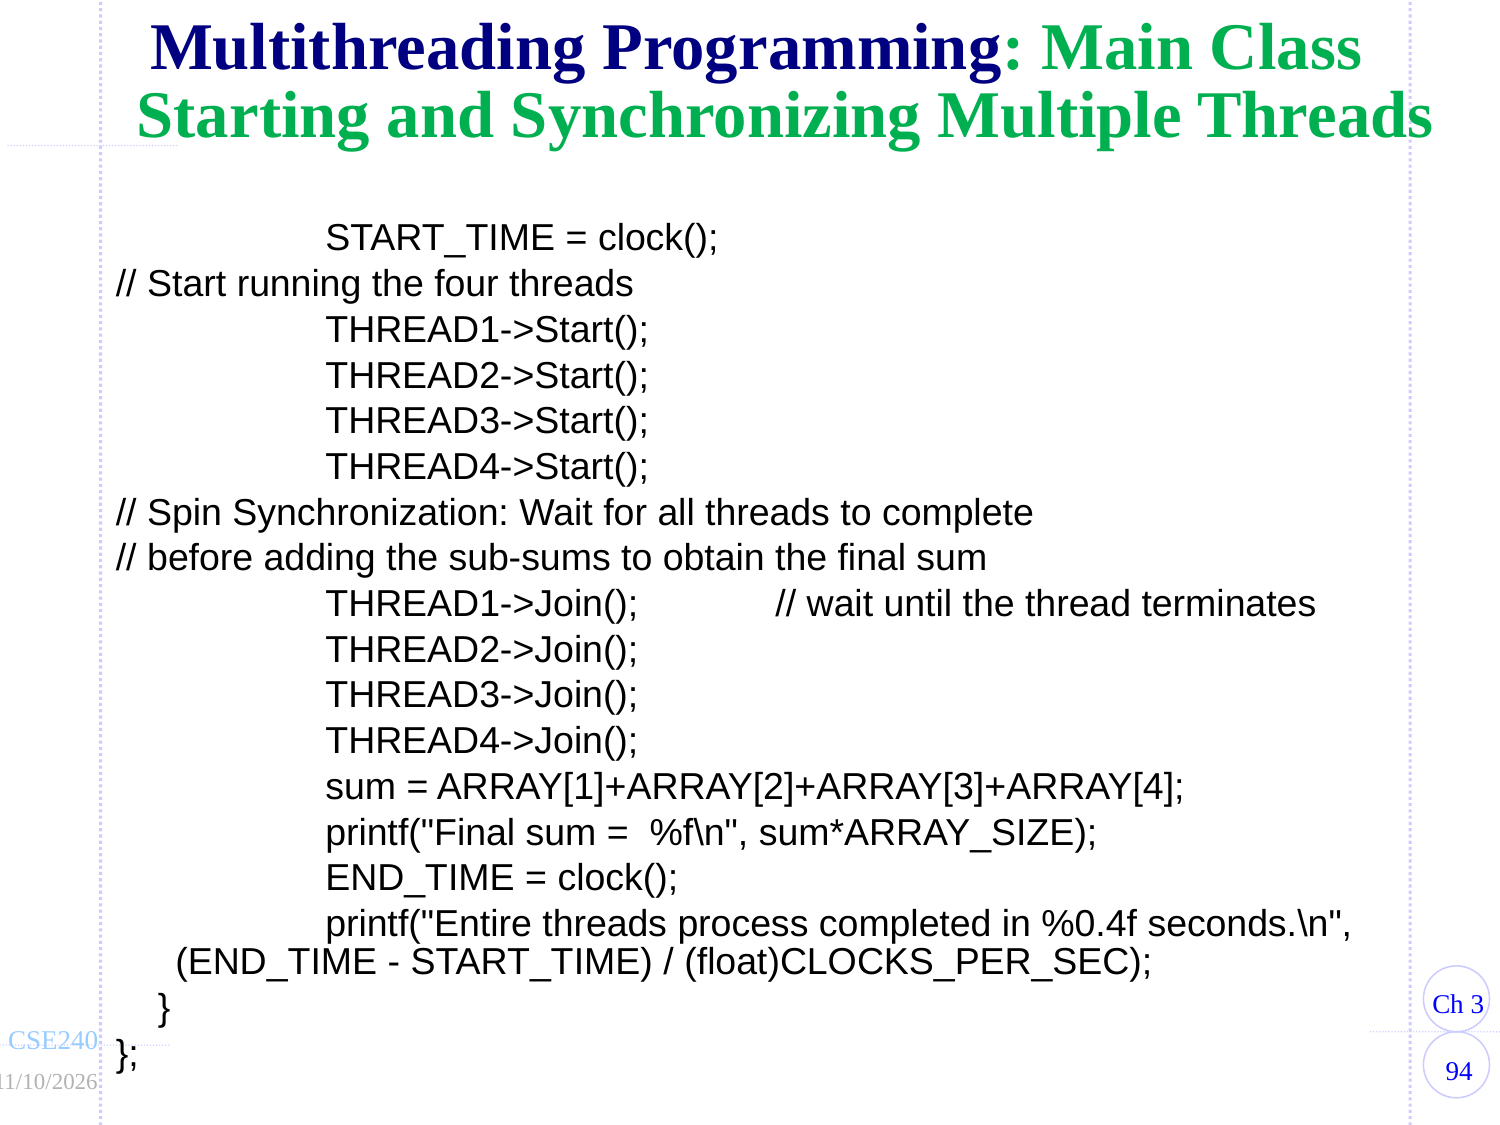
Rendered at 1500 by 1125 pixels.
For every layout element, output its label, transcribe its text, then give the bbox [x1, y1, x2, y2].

title Multithreading Programming: Main Class Starting and Synchronizing Multiple Threads [37, 37, 1475, 130]
list START_TIME = clock(); // Start running the four threads THREAD1->Start(); THREAD2->Start(); THREAD3->Start(); THREAD4->Start(); // Spin Synchronization: Wait for all threads to complete // before adding the sub-sums to obtain the final sum THREAD1->Join(); // wait until the thread terminates THREAD2->Join(); THREAD3->Join(); THREAD4->Join(); sum = ARRAY[1]+ARRAY[2]+ARRAY[3]+ARRAY[4]; printf("Final sum = %f\n", sum*ARRAY_SIZE); END_TIME = clock(); printf("Entire threads process completed in %0.4f seconds.\n", (END_TIME - START_TIME) / (float)CLOCKS_PER_SEC); } }; [99, 212, 1463, 1089]
